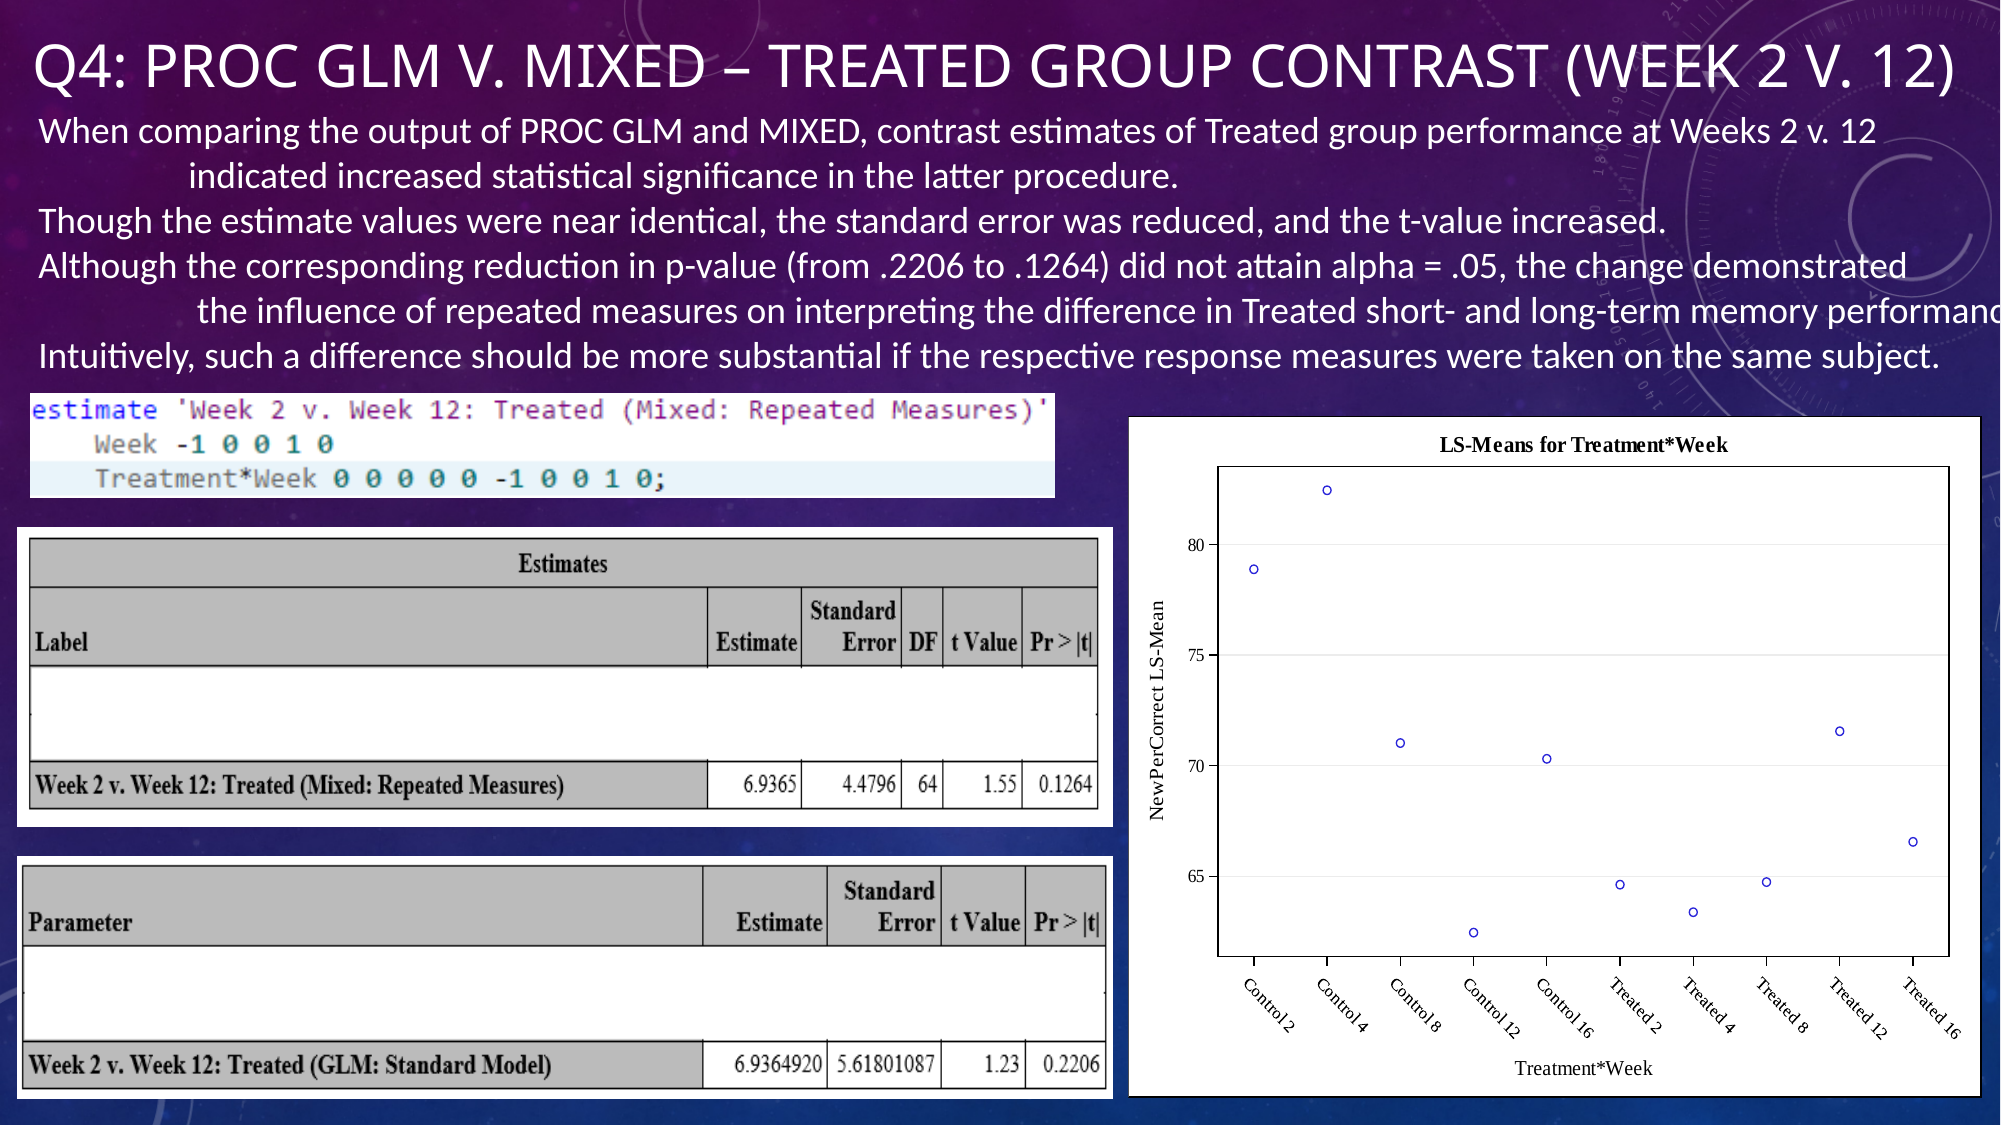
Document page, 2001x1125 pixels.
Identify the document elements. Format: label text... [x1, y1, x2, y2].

title Q4: PROC GLM v. MiXed – Treated group Contrast (Week 2 v. 12) [17, 17, 2000, 110]
text_box When comparing the output of PROC GLM and MIXED, contrast estimates of Treated group performance at Weeks 2 v. 12 indicated increased statistical significance in the latter procedure. Though the estimate values were near identical, the standard error was reduced, and the t-value increased. Although the corresponding reduction in p-value (from .2206 to .1264) did not attain alpha = .05, the change demonstrated the influence of repeated measures on interpreting the difference in Treated short- and long-term memory performance. Intuitively, such a difference should be more substantial if the respective response measures were taken on the same subject. [23, 98, 2000, 384]
picture [0, 0, 2001, 1125]
